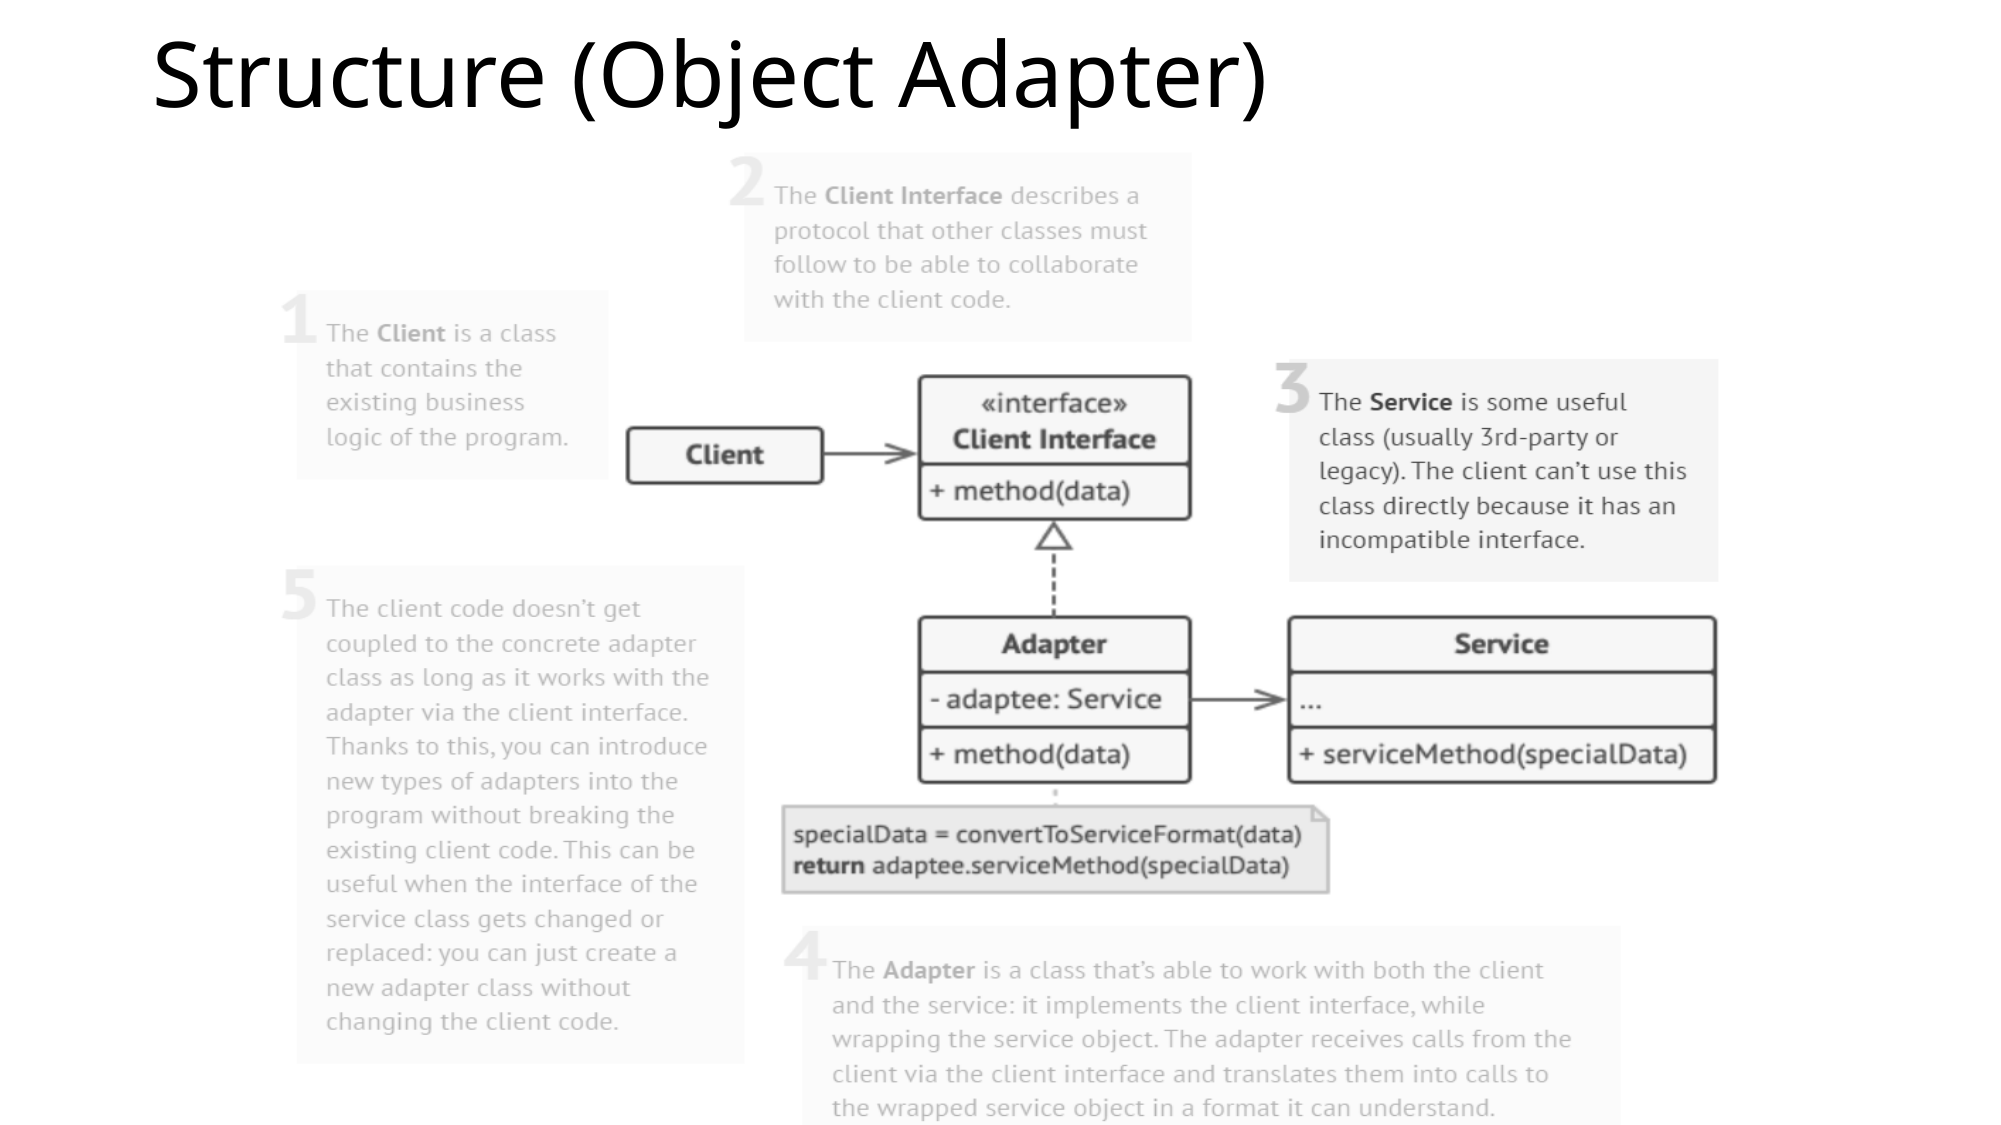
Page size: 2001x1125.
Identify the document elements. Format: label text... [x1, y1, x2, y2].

picture [266, 134, 1734, 1125]
title Structure (Object Adapter) [137, 21, 1863, 135]
